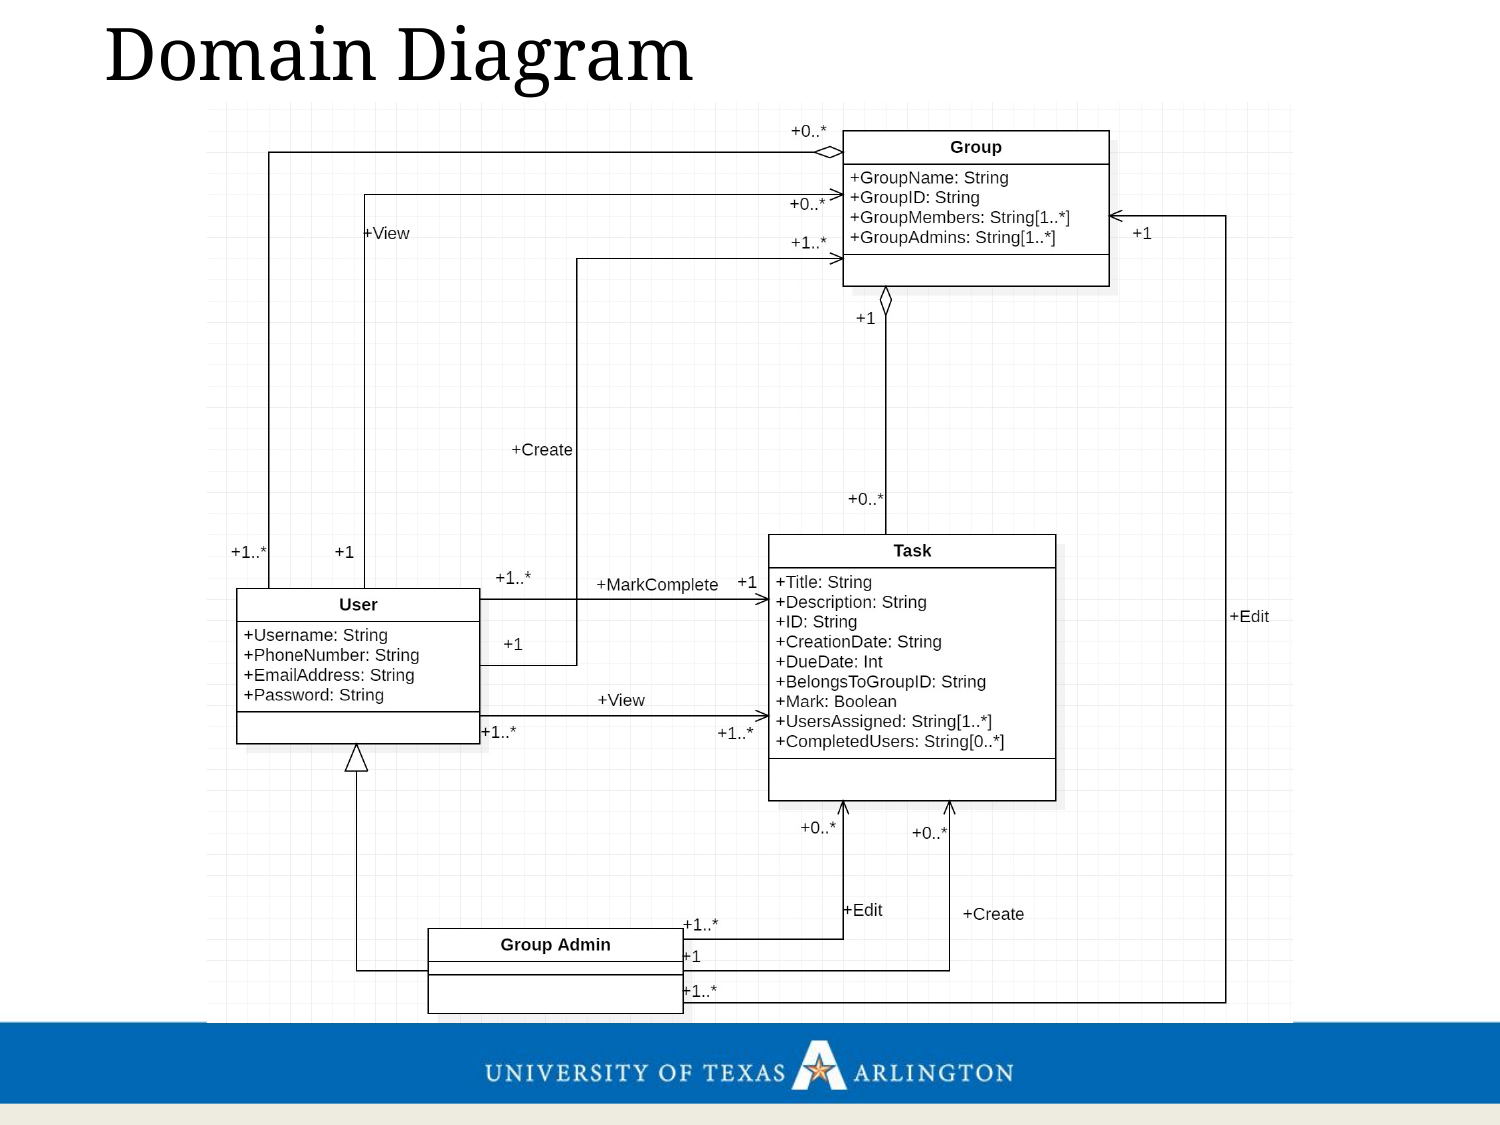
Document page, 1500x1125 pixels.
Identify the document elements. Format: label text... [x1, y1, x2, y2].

picture [0, 0, 1500, 1103]
title Domain Diagram [0, 0, 799, 103]
